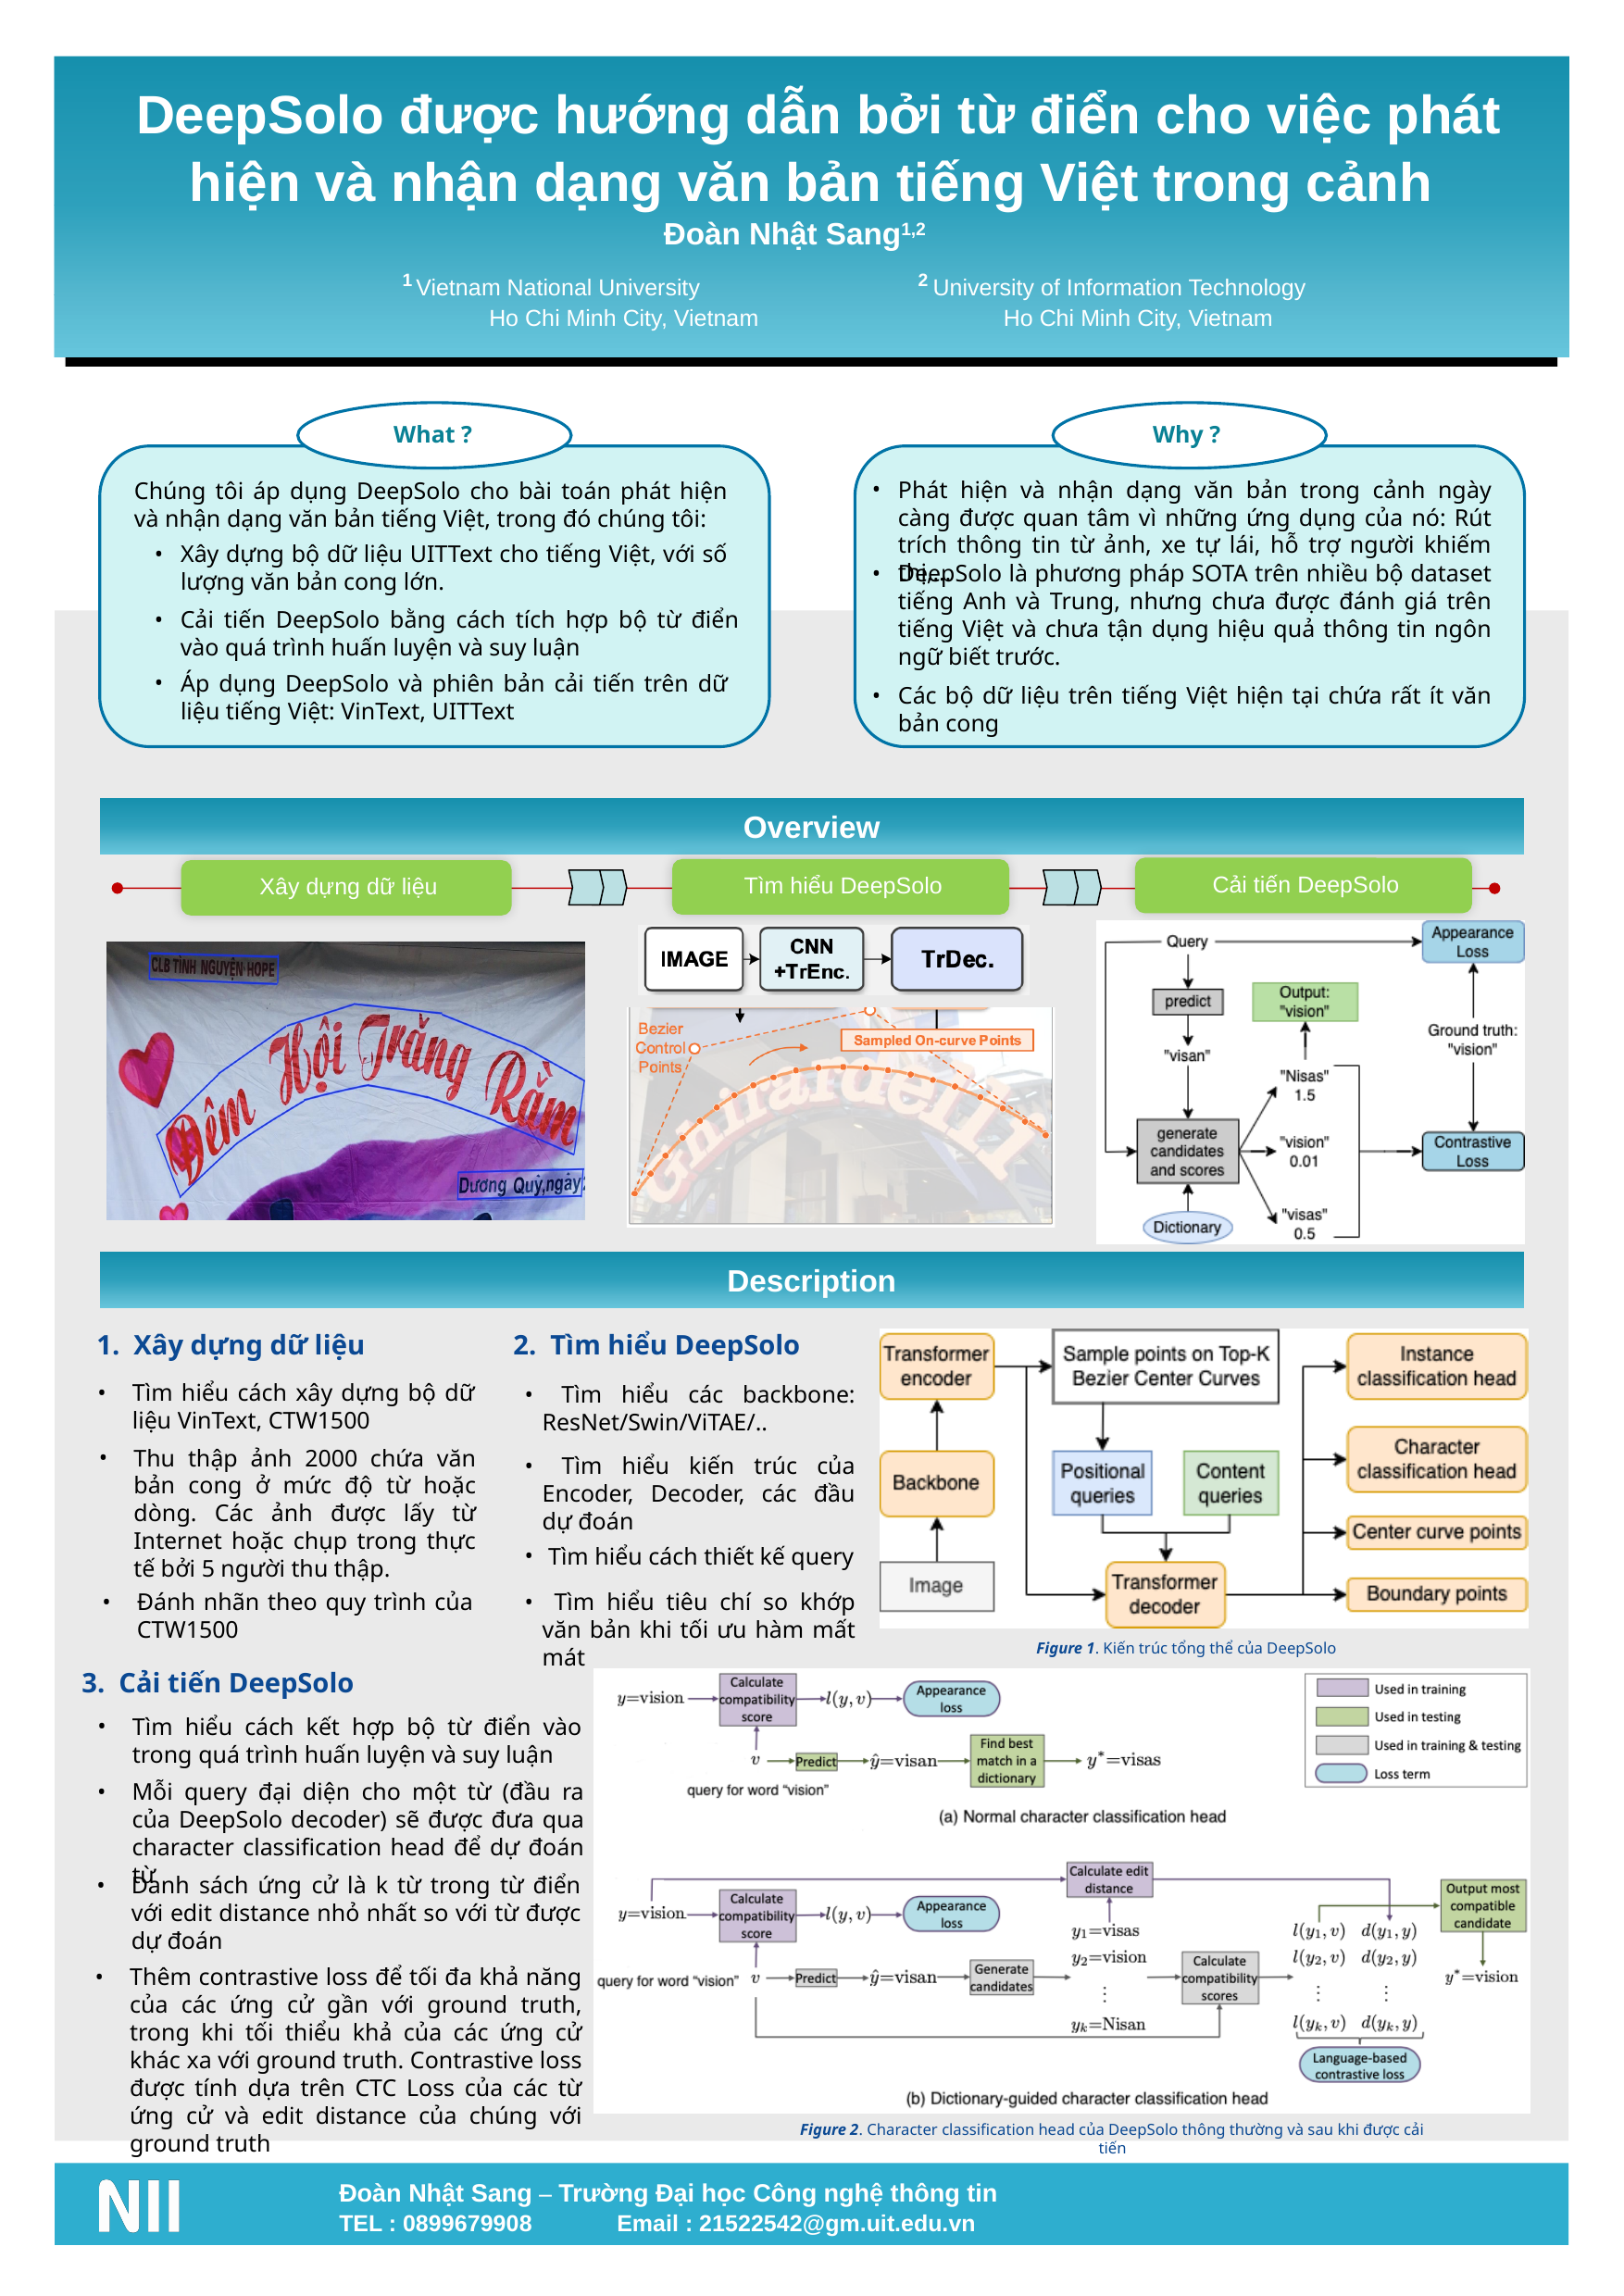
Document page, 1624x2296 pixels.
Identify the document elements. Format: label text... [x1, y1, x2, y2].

text_box 1 Vietnam National University Ho Chi Minh City, Vietnam [328, 263, 768, 361]
text_box Thêm contrastive loss để tối đa khả năng của các ứng cử gần với ground truth, trong khi tối thiểu khả của các ứng cử khác xa với ground truth. Contrastive loss được tính dựa trên CTC Loss của các từ ứng cử và edit distance của chúng với ground truth [81, 1955, 597, 2164]
text_box Mỗi query đại diện cho một từ (đầu ra của DeepSolo decoder) sẽ được đưa qua character classification head để dự đoán từ [82, 1770, 589, 1864]
text_box Tìm hiểu tiêu chí so khớp văn bản khi tối ưu hàm mất mát [510, 1580, 870, 1678]
text_box Chúng tôi áp dụng DeepSolo cho bài toán phát hiện và nhận dạng văn bản tiếng Việt, trong đó chúng tôi: [94, 468, 743, 539]
text_box Đoàn Nhật Sang – Trường Đại học Công nghệ thông tin TEL : 0899679908 Email : 21522542@gm.uit.edu.vn [200, 2175, 1553, 2237]
picture [638, 924, 1031, 996]
text_box DeepSolo là phương pháp SOTA trên nhiều bộ dataset tiếng Anh và Trung, nhưng chưa được đánh giá trên tiếng Việt và chưa tận dụng hiệu quả thông tin ngôn ngữ biết trước. [857, 552, 1506, 674]
text_box Why ? [1070, 413, 1303, 455]
text_box What ? [317, 413, 549, 455]
picture [880, 1329, 1529, 1628]
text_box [1043, 869, 1102, 905]
title DeepSolo được hướng dẫn bởi từ điển cho việc phát hiện và nhận dạng văn bản tiếng Việt trong cảnh [59, 76, 1565, 460]
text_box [1135, 858, 1472, 913]
text_box Phát hiện và nhận dạng văn bản trong cảnh ngày càng được quan tâm vì những ứng dụng của nó: Rút trích thông tin từ ảnh, xe tự lái, hỗ trợ người khiếm thị,… [857, 468, 1506, 552]
text_box Figure 2. Character classification head của DeepSolo thông thường và sau khi được cải tiến [773, 2121, 1453, 2164]
text_box Thu thập ảnh 2000 chứa văn bản cong ở mức độ từ hoặc dòng. Các ảnh được lấy từ Internet hoặc chụp trong thực tế bởi 5 người thu thập. [84, 1436, 491, 1590]
text_box 1. Xây dựng dữ liệu [82, 1320, 418, 1367]
text_box Tìm hiểu cách kết hợp bộ từ điển vào trong quá trình huấn luyện và suy luận [83, 1704, 589, 1770]
picture [593, 1667, 1530, 2114]
picture [106, 942, 586, 1221]
picture [99, 798, 1524, 855]
text_box Danh sách ứng cử là k từ trong từ điển với edit distance nhỏ nhất so với từ được dự đoán [82, 1864, 589, 1955]
text_box Figure 1. Kiến trúc tổng thể của DeepSolo [978, 1636, 1395, 1665]
text_box Đánh nhãn theo quy trình của CTW1500 [88, 1580, 488, 1651]
picture [1095, 920, 1525, 1244]
picture [626, 1007, 1056, 1228]
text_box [672, 859, 1009, 915]
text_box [94, 1252, 1530, 1308]
text_box 3. Cải tiến DeepSolo [68, 1659, 462, 1706]
text_box 2 University of Information Technology Ho Chi Minh City, Vietnam [811, 263, 1414, 361]
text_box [181, 860, 512, 916]
text_box Cải tiến DeepSolo bằng cách tích hợp bộ từ điển vào quá trình huấn luyện và suy luận [140, 598, 755, 668]
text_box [568, 869, 627, 905]
text_box Tìm hiểu kiến trúc của Encoder, Decoder, các đầu dự đoán [510, 1444, 870, 1534]
text_box Tìm hiểu các backbone: ResNet/Swin/ViTAE/.. [510, 1372, 870, 1442]
text_box Xây dựng bộ dữ liệu UITText cho tiếng Việt, với số lượng văn bản cong lớn. [140, 532, 743, 598]
text_box Tìm hiểu cách xây dựng bộ dữ liệu VinText, CTW1500 [83, 1371, 490, 1441]
text_box Đoàn Nhật Sang1,2 [649, 206, 963, 258]
text_box Tìm hiểu cách thiết kế query [510, 1534, 870, 1577]
picture [99, 2179, 180, 2233]
text_box 2. Tìm hiểu DeepSolo [499, 1320, 893, 1367]
text_box Các bộ dữ liệu trên tiếng Việt hiện tại chứa rất ít văn bản cong [857, 674, 1506, 744]
picture [54, 56, 1569, 357]
text_box Áp dụng DeepSolo và phiên bản cải tiến trên dữ liệu tiếng Việt: VinText, UITText [140, 661, 743, 731]
